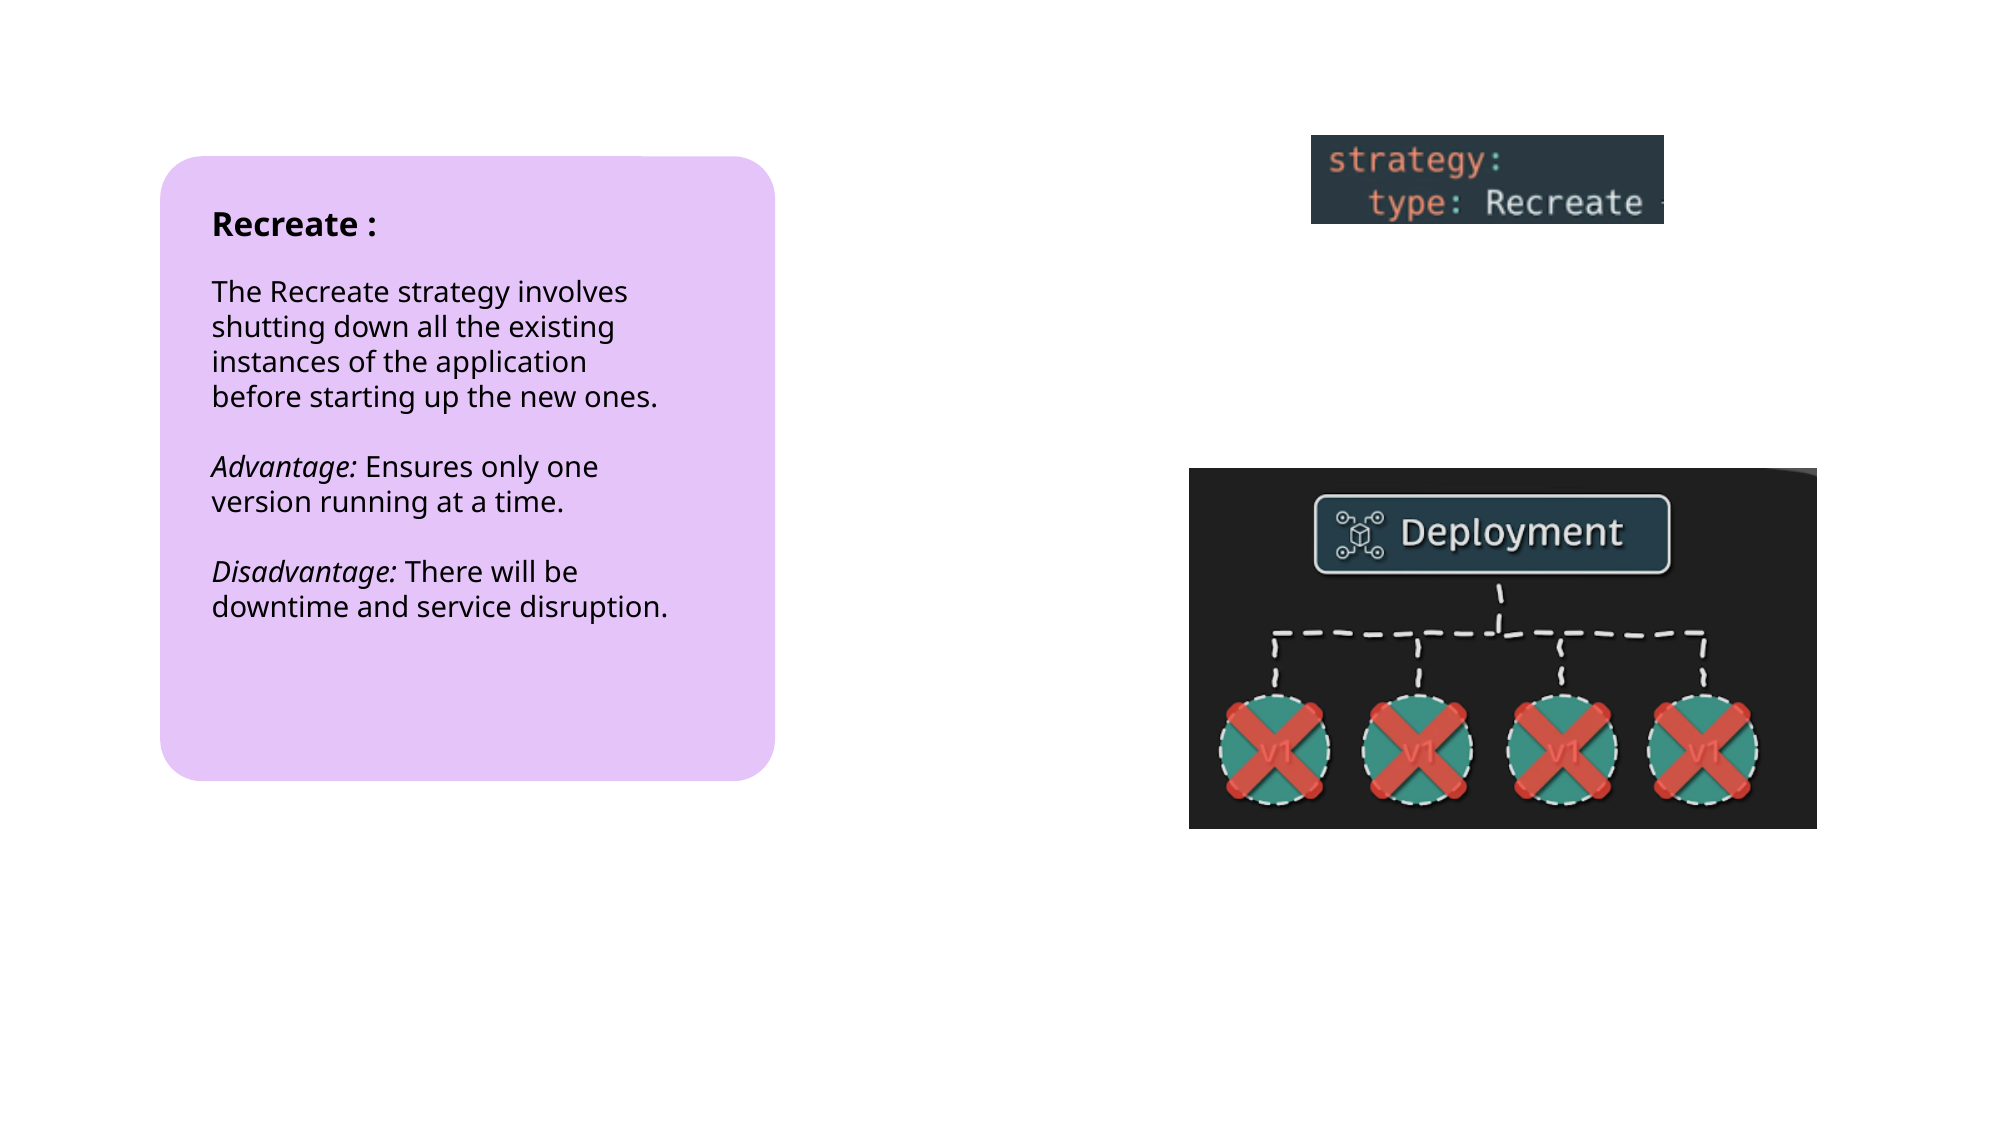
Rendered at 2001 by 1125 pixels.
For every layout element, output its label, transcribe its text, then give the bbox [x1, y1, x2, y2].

text_box [160, 156, 776, 782]
text_box The Recreate strategy involves shutting down all the existing instances of the application before starting up the new ones. Advantage: Ensures only one version running at a time. Disadvantage: There will be downtime and service disruption. [196, 266, 697, 631]
picture [1189, 468, 1817, 829]
picture [1311, 135, 1664, 224]
text_box Recreate : [196, 195, 600, 251]
